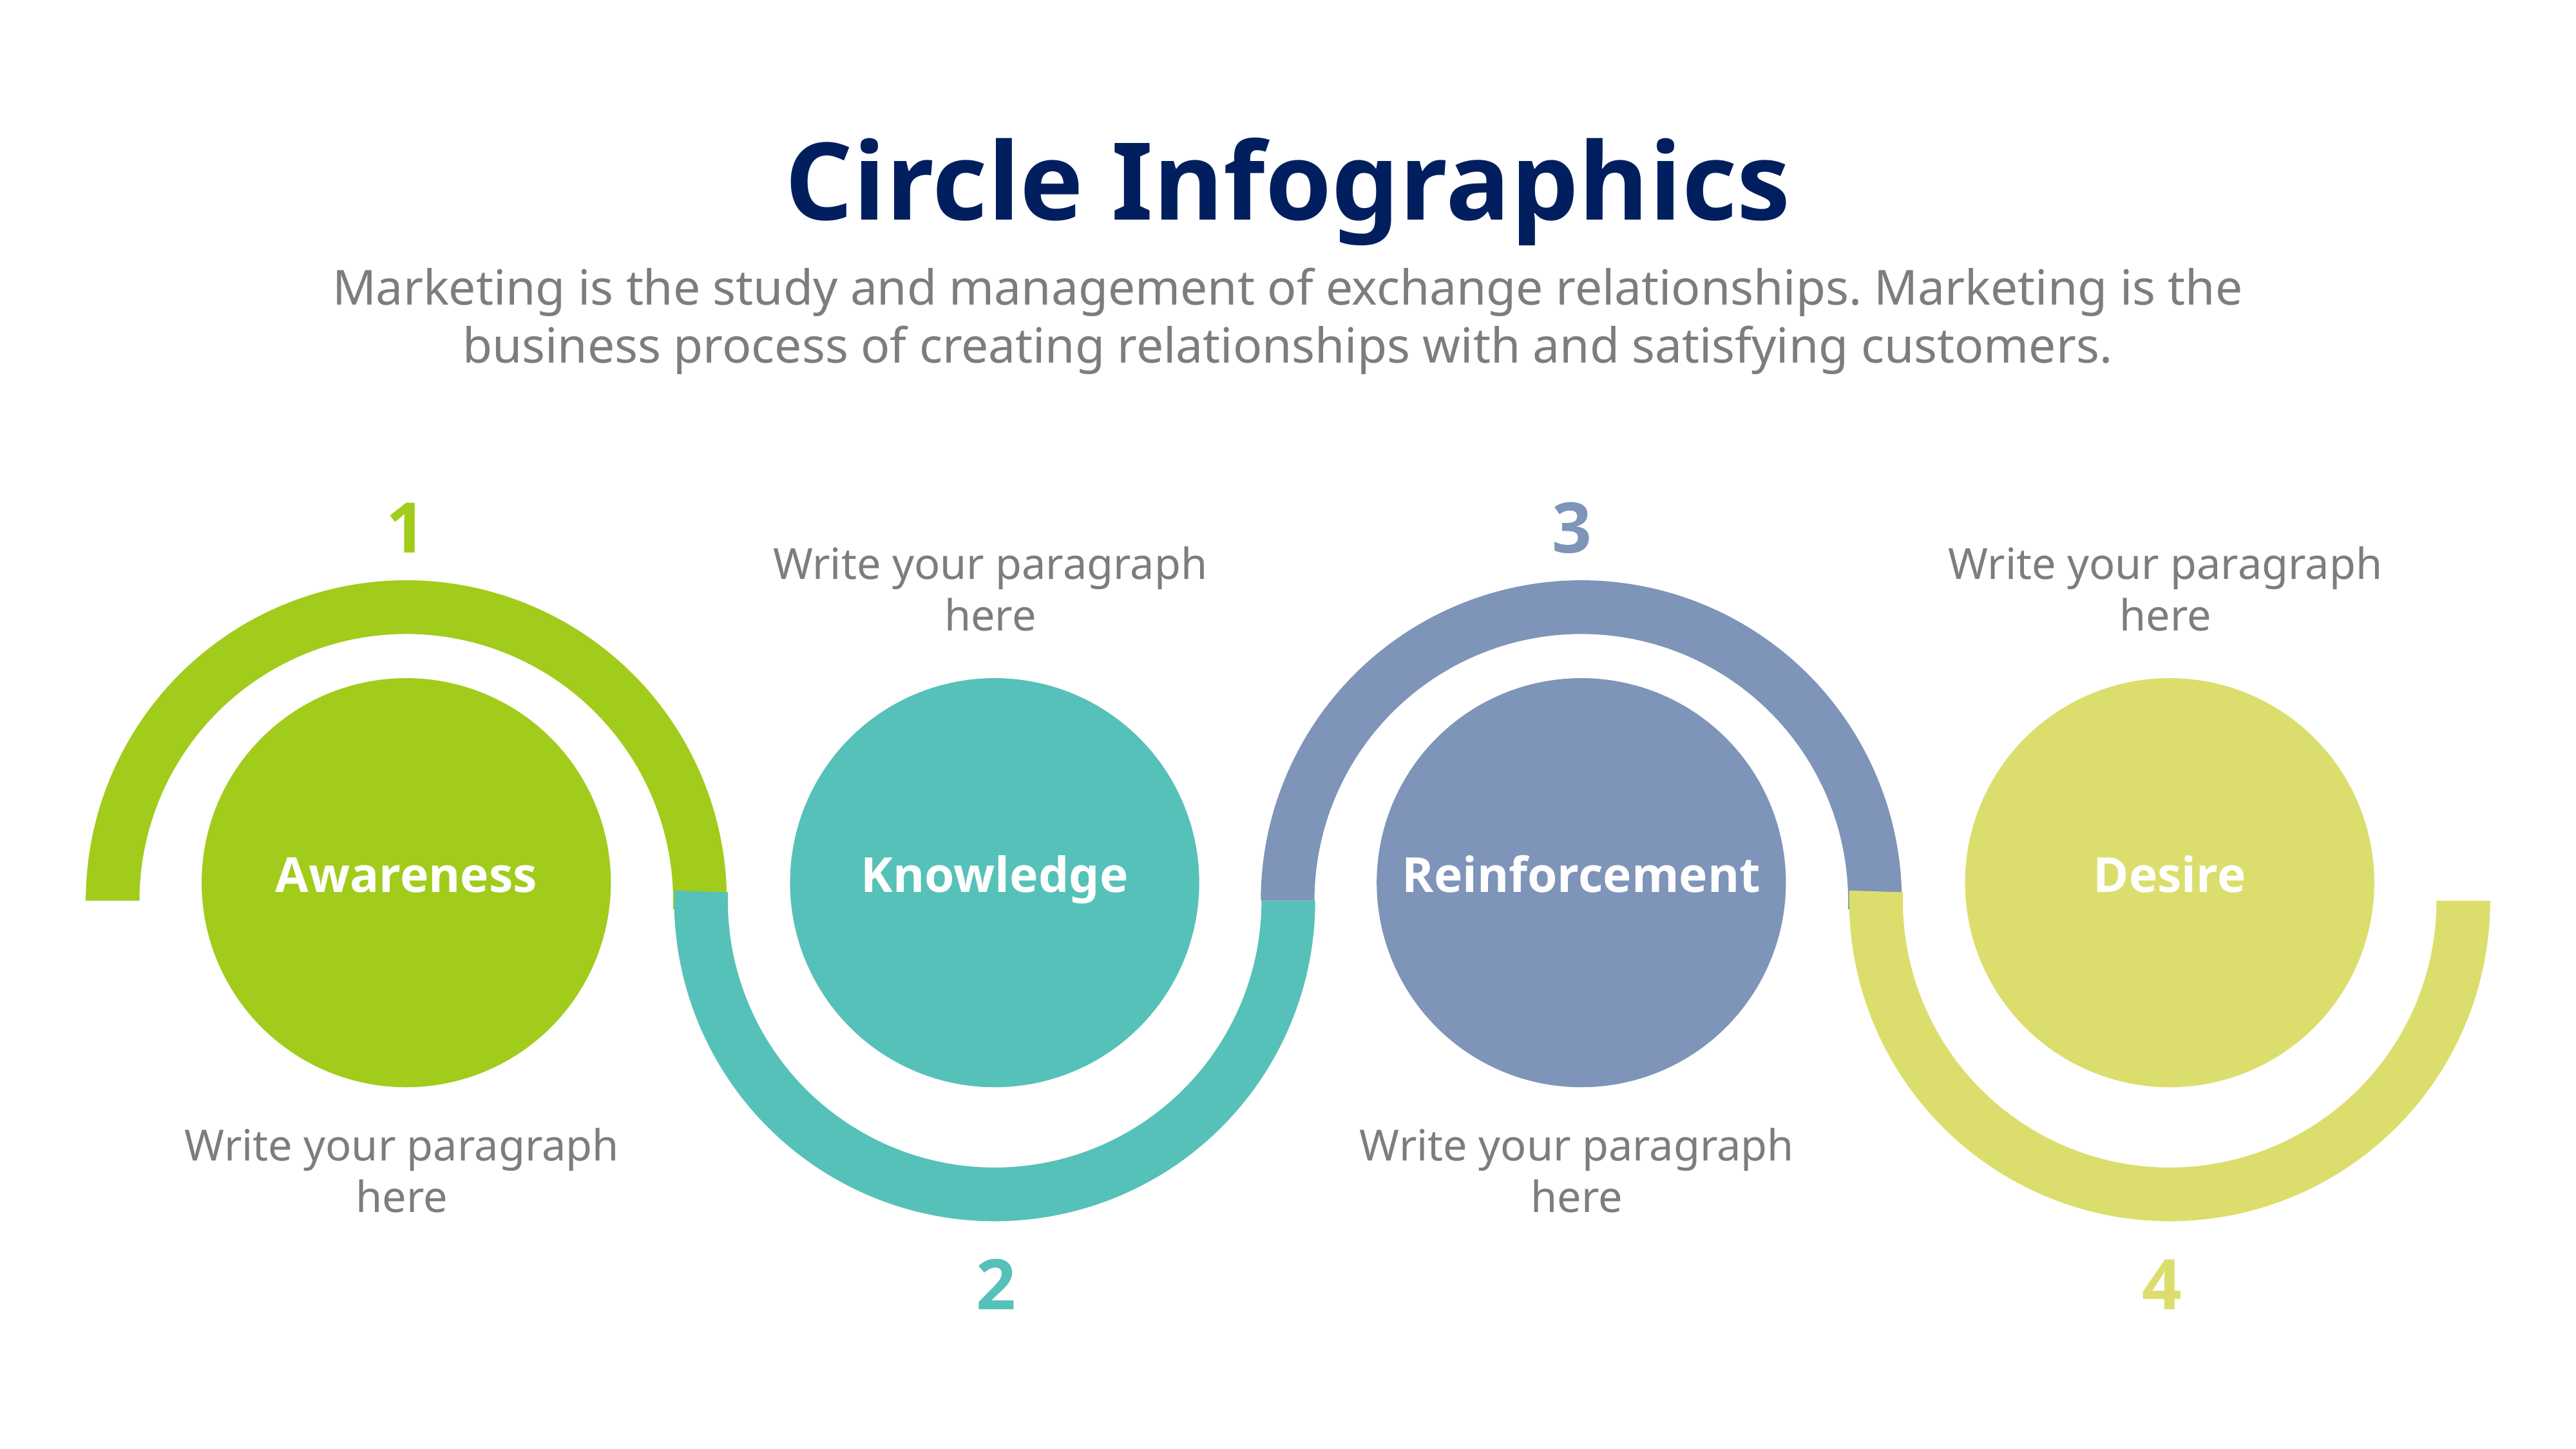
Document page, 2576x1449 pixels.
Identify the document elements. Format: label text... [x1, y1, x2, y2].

text_box [1969, 677, 2371, 839]
text_box Write your paragraph here [173, 1113, 631, 1226]
text_box [794, 677, 1196, 839]
text_box [1848, 889, 2491, 1222]
text_box Marketing is the study and management of exchange relationships. Marketing is the business process of creating relationships with and satisfying customers. [281, 251, 2295, 377]
text_box Write your paragraph here [1936, 531, 2394, 644]
text_box 1 [366, 478, 447, 572]
text_box Write your paragraph here [761, 531, 1219, 644]
text_box [205, 677, 607, 839]
text_box [202, 907, 611, 1088]
text_box [1377, 907, 1786, 1088]
text_box Awareness [177, 839, 636, 907]
text_box [1260, 580, 1903, 910]
text_box Write your paragraph here [1348, 1113, 1806, 1226]
text_box [85, 580, 728, 910]
text_box [790, 907, 1199, 1088]
text_box Circle Infographics [775, 108, 1801, 247]
text_box 4 [2122, 1235, 2202, 1328]
text_box Reinforcement [1352, 839, 1811, 907]
text_box Knowledge [765, 839, 1224, 907]
text_box Desire [1940, 839, 2399, 907]
text_box [1380, 677, 1782, 839]
text_box [1965, 907, 2374, 1088]
text_box 3 [1532, 478, 1613, 572]
text_box 2 [955, 1235, 1036, 1328]
text_box [673, 889, 1316, 1222]
